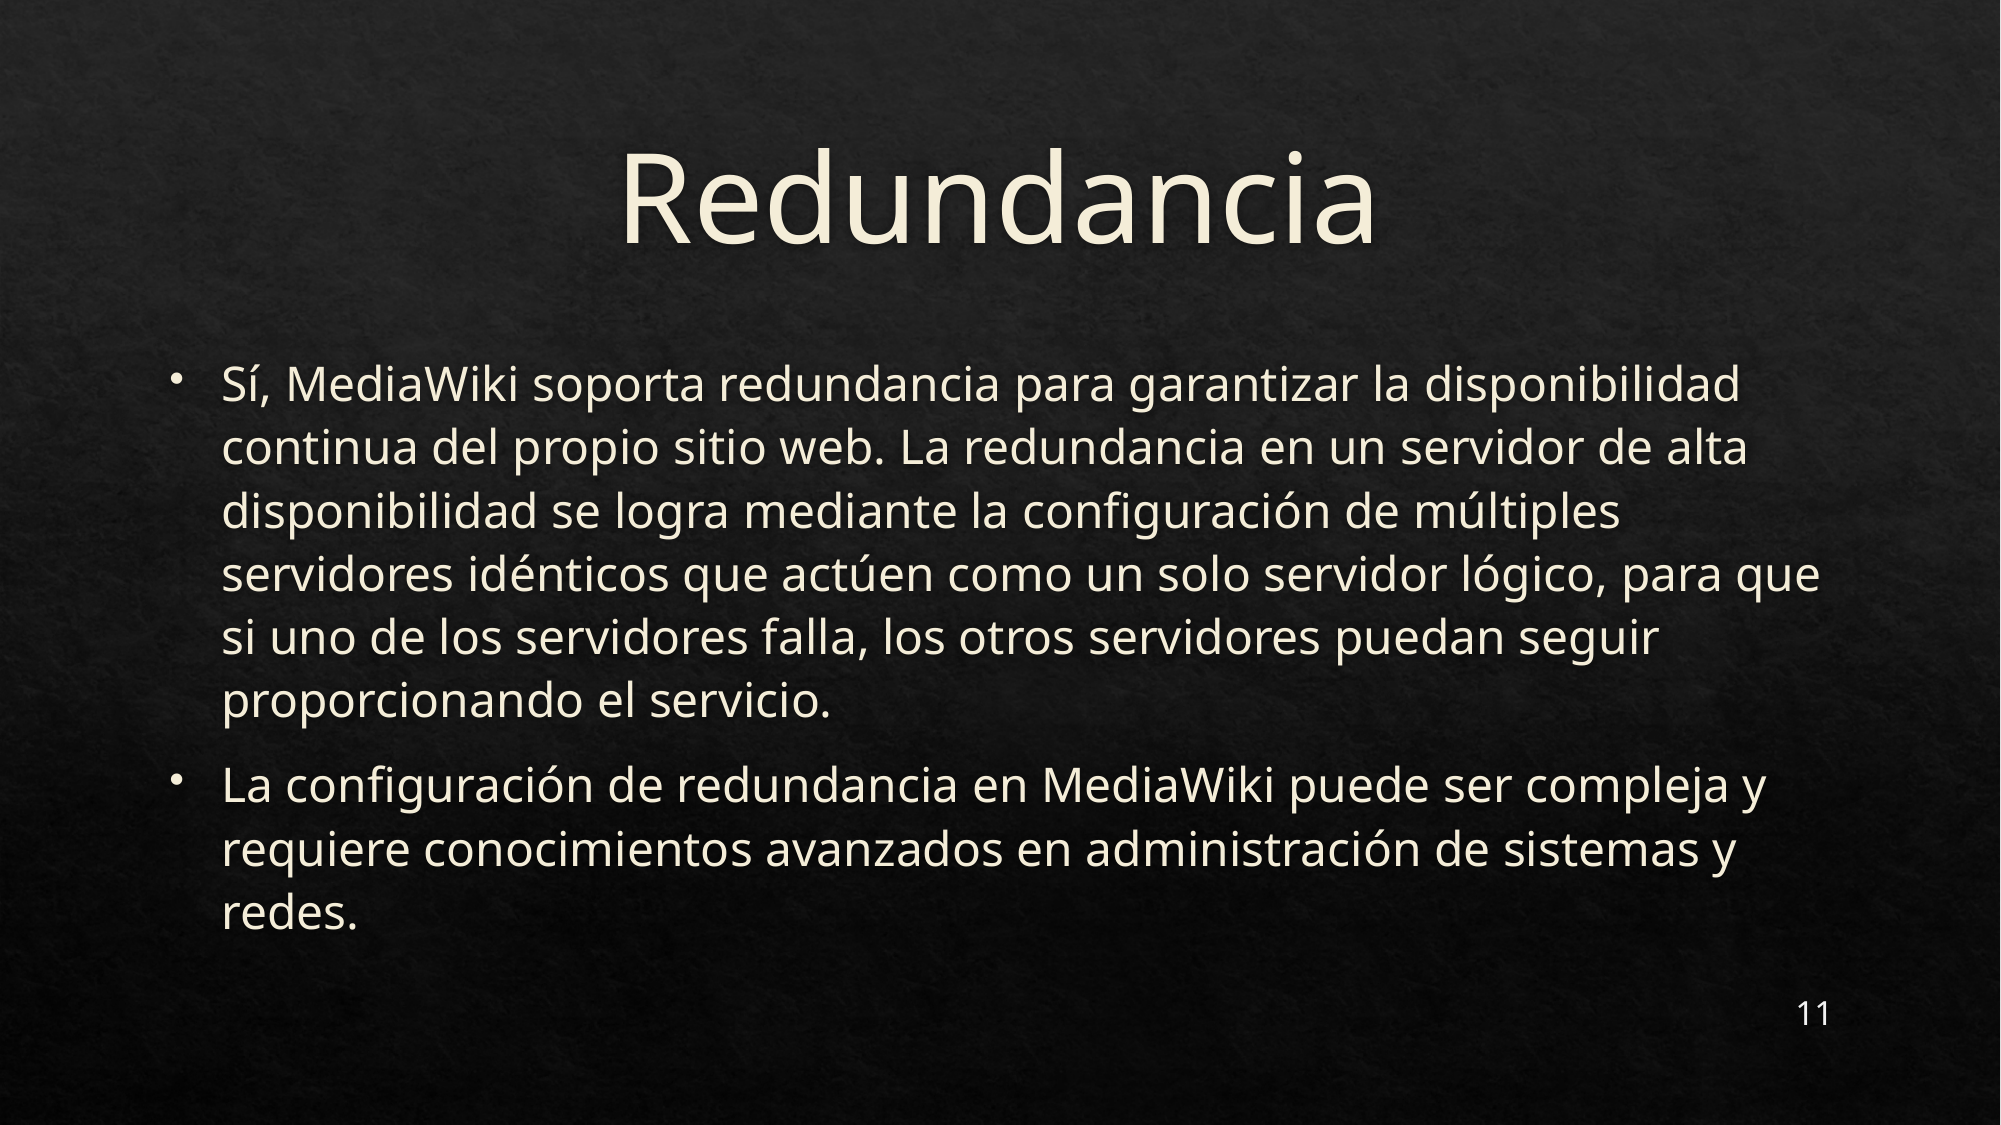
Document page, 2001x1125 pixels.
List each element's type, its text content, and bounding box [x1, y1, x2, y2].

list Sí, MediaWiki soporta redundancia para garantizar la disponibilidad continua del propio sitio web. La redundancia en un servidor de alta disponibilidad se logra mediante la configuración de múltiples servidores idénticos que actúen como un solo servidor lógico, para que si uno de los servidores falla, los otros servidores puedan seguir proporcionando el servicio. La configuración de redundancia en MediaWiki puede ser compleja y requiere conocimientos avanzados en administración de sistemas y redes. [149, 340, 1849, 950]
slide_number 11 [1724, 984, 1849, 1045]
title Redundancia [149, 99, 1849, 307]
